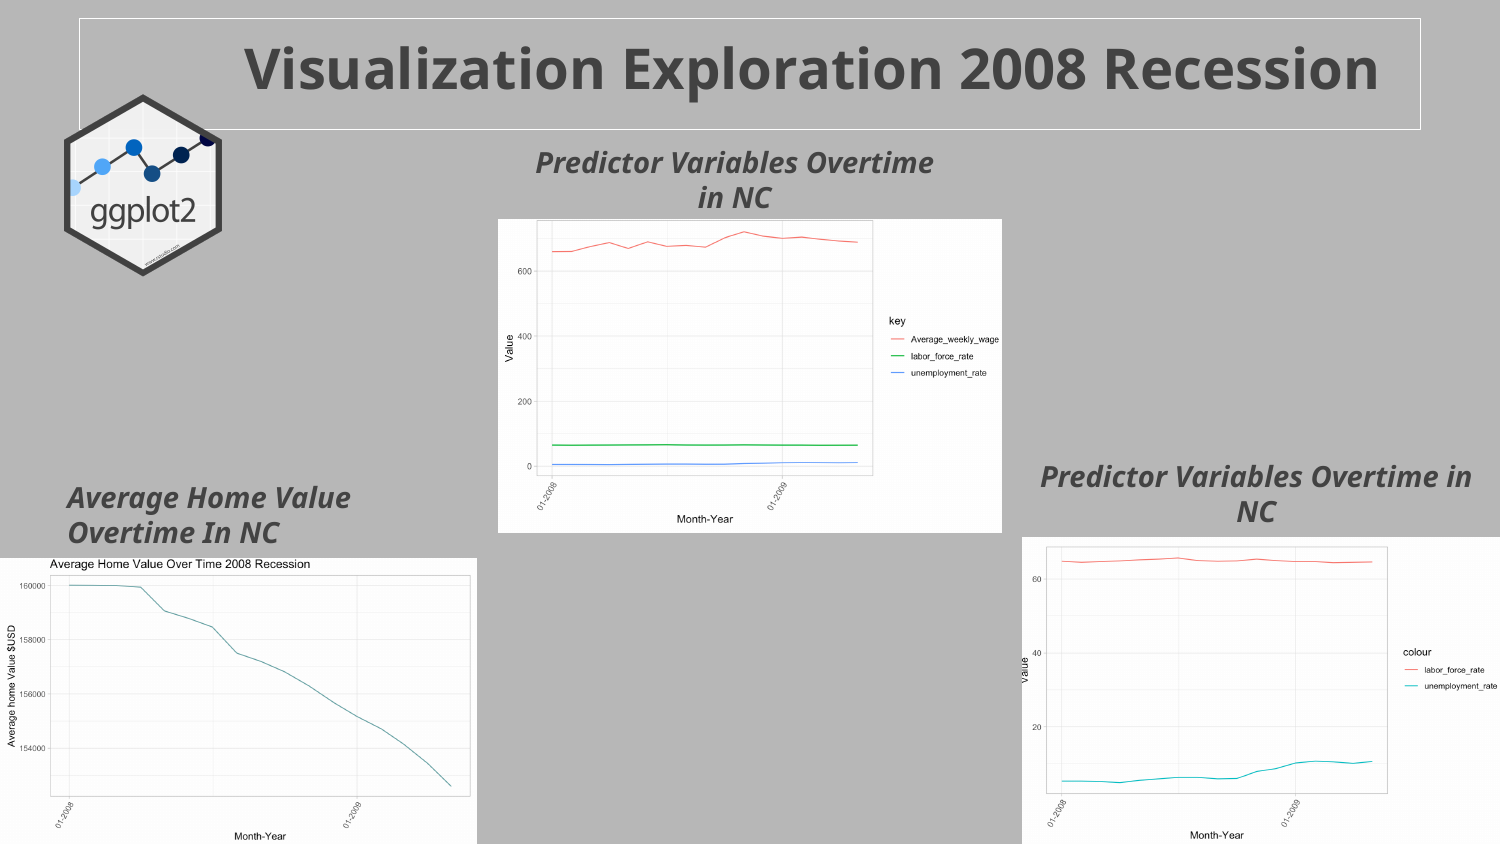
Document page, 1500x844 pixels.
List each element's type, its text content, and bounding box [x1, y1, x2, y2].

picture [0, 558, 478, 844]
title Visualization Exploration 2008 Recession [79, 18, 1421, 130]
picture [1021, 537, 1500, 844]
picture [63, 94, 222, 277]
text_box Average Home Value Overtime In NC [52, 464, 421, 515]
text_box Predictor Variables Overtime in NC [503, 129, 966, 176]
picture [498, 219, 1002, 534]
text_box Predictor Variables Overtime in NC [1017, 442, 1496, 500]
